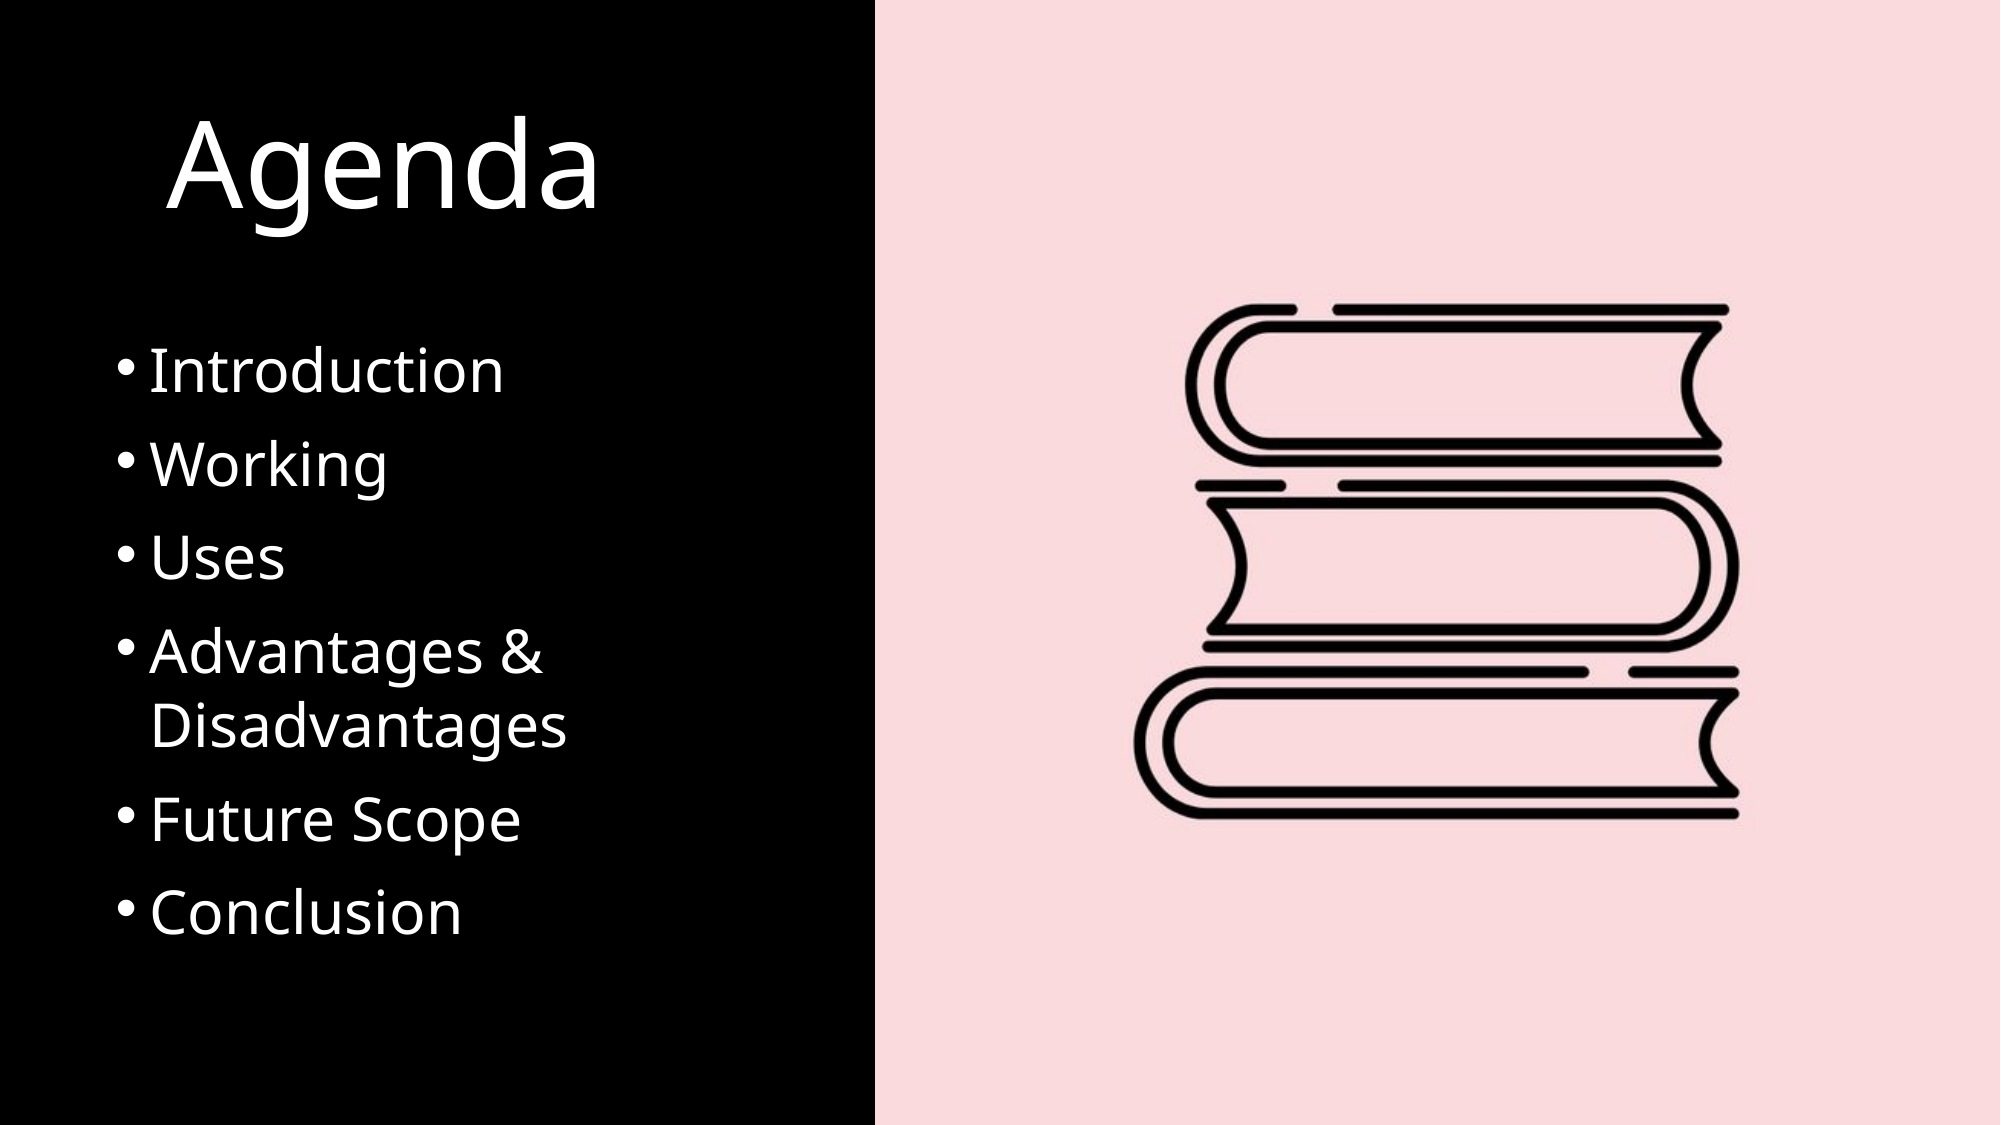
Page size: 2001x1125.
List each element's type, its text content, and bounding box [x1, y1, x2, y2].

picture [874, 0, 2000, 1125]
list Introduction Working Uses Advantages & Disadvantages Future Scope Conclusion [100, 325, 754, 961]
title Agenda [100, 81, 671, 247]
